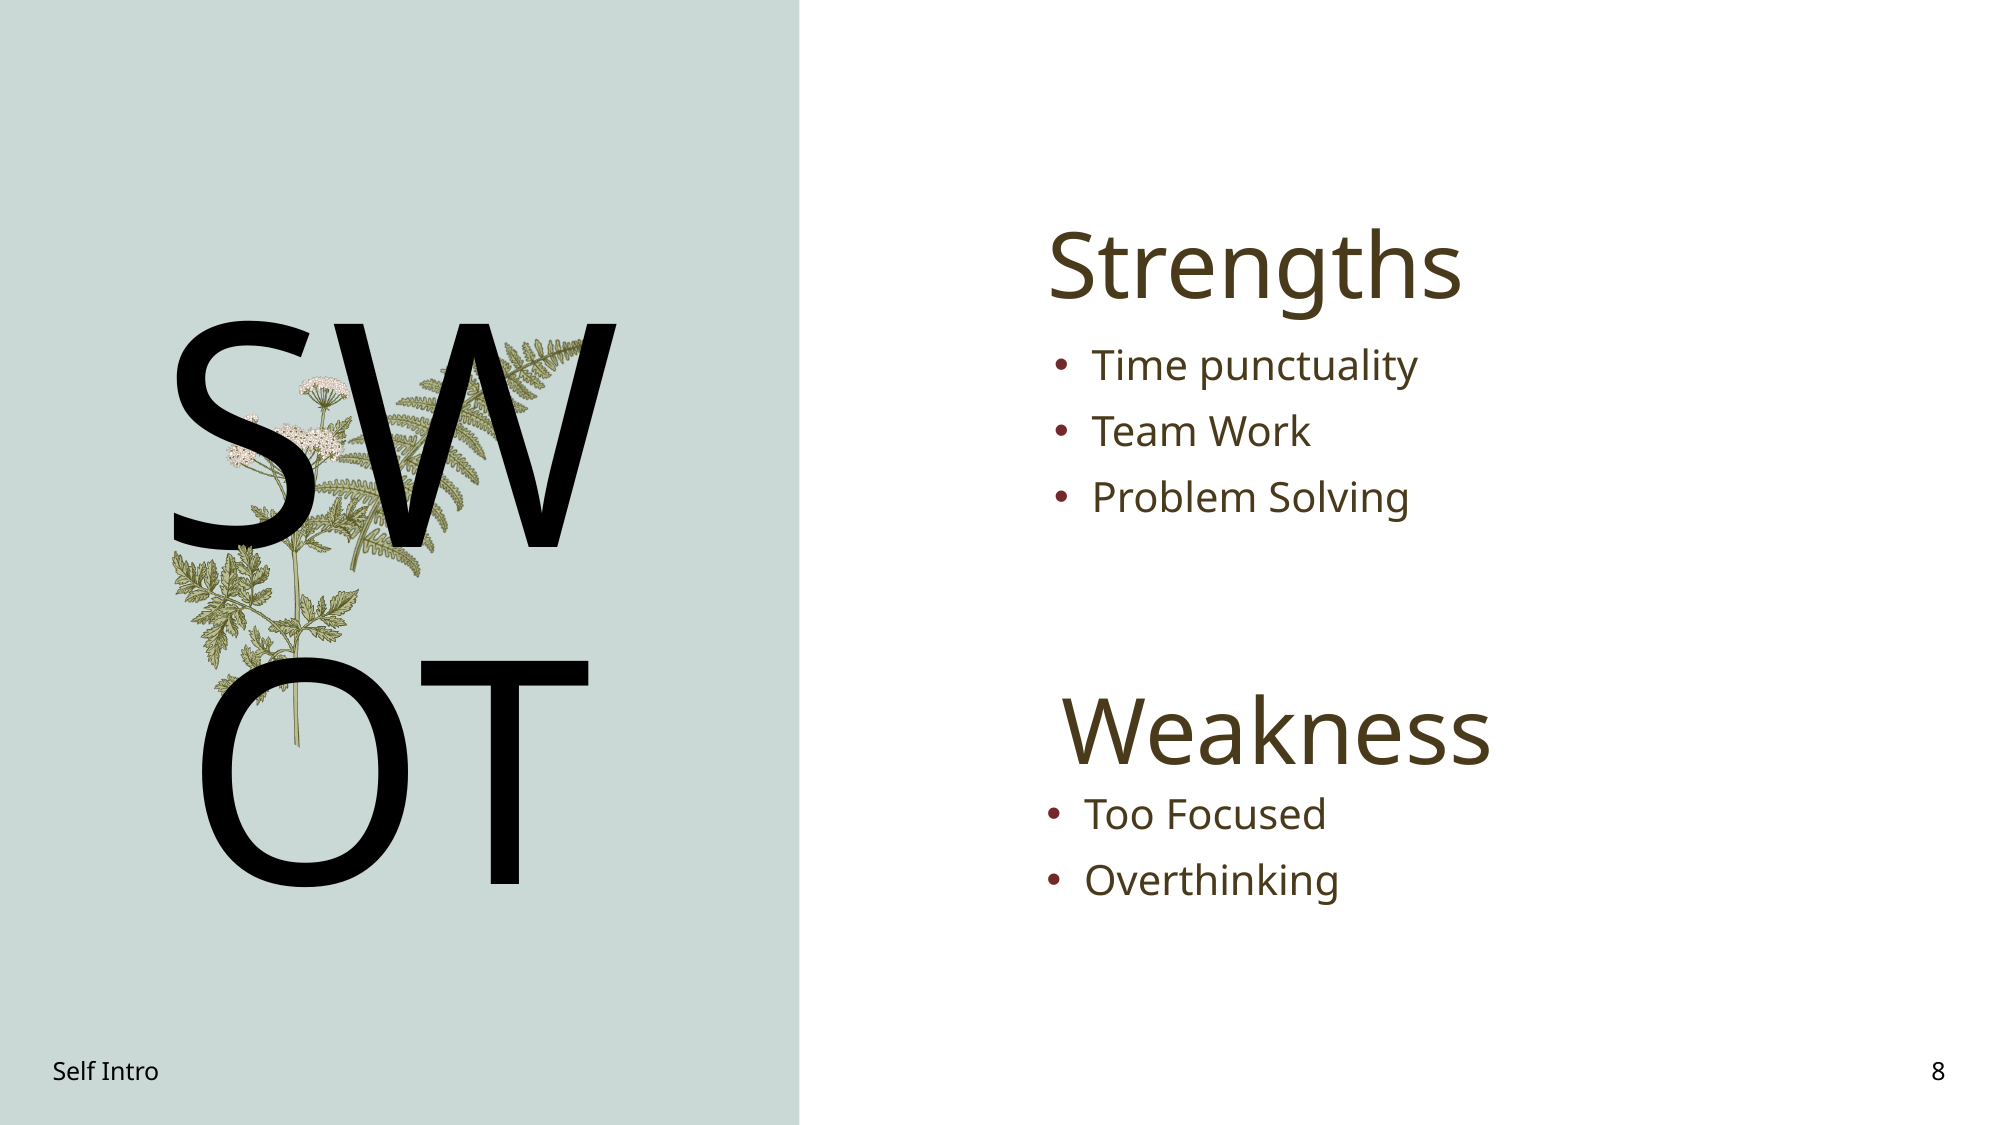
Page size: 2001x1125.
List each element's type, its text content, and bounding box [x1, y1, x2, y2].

title Strengths [1031, 160, 1848, 378]
list SWOT [66, 264, 710, 966]
footer Self Intro [37, 1042, 713, 1103]
list Time punctuality Team Work Problem Solving [1039, 337, 1871, 592]
list Too Focused Overthinking [1031, 786, 1863, 1017]
slide_number 8 [1510, 1042, 1961, 1103]
text_box Weakness [1046, 626, 1863, 844]
picture [162, 541, 368, 672]
